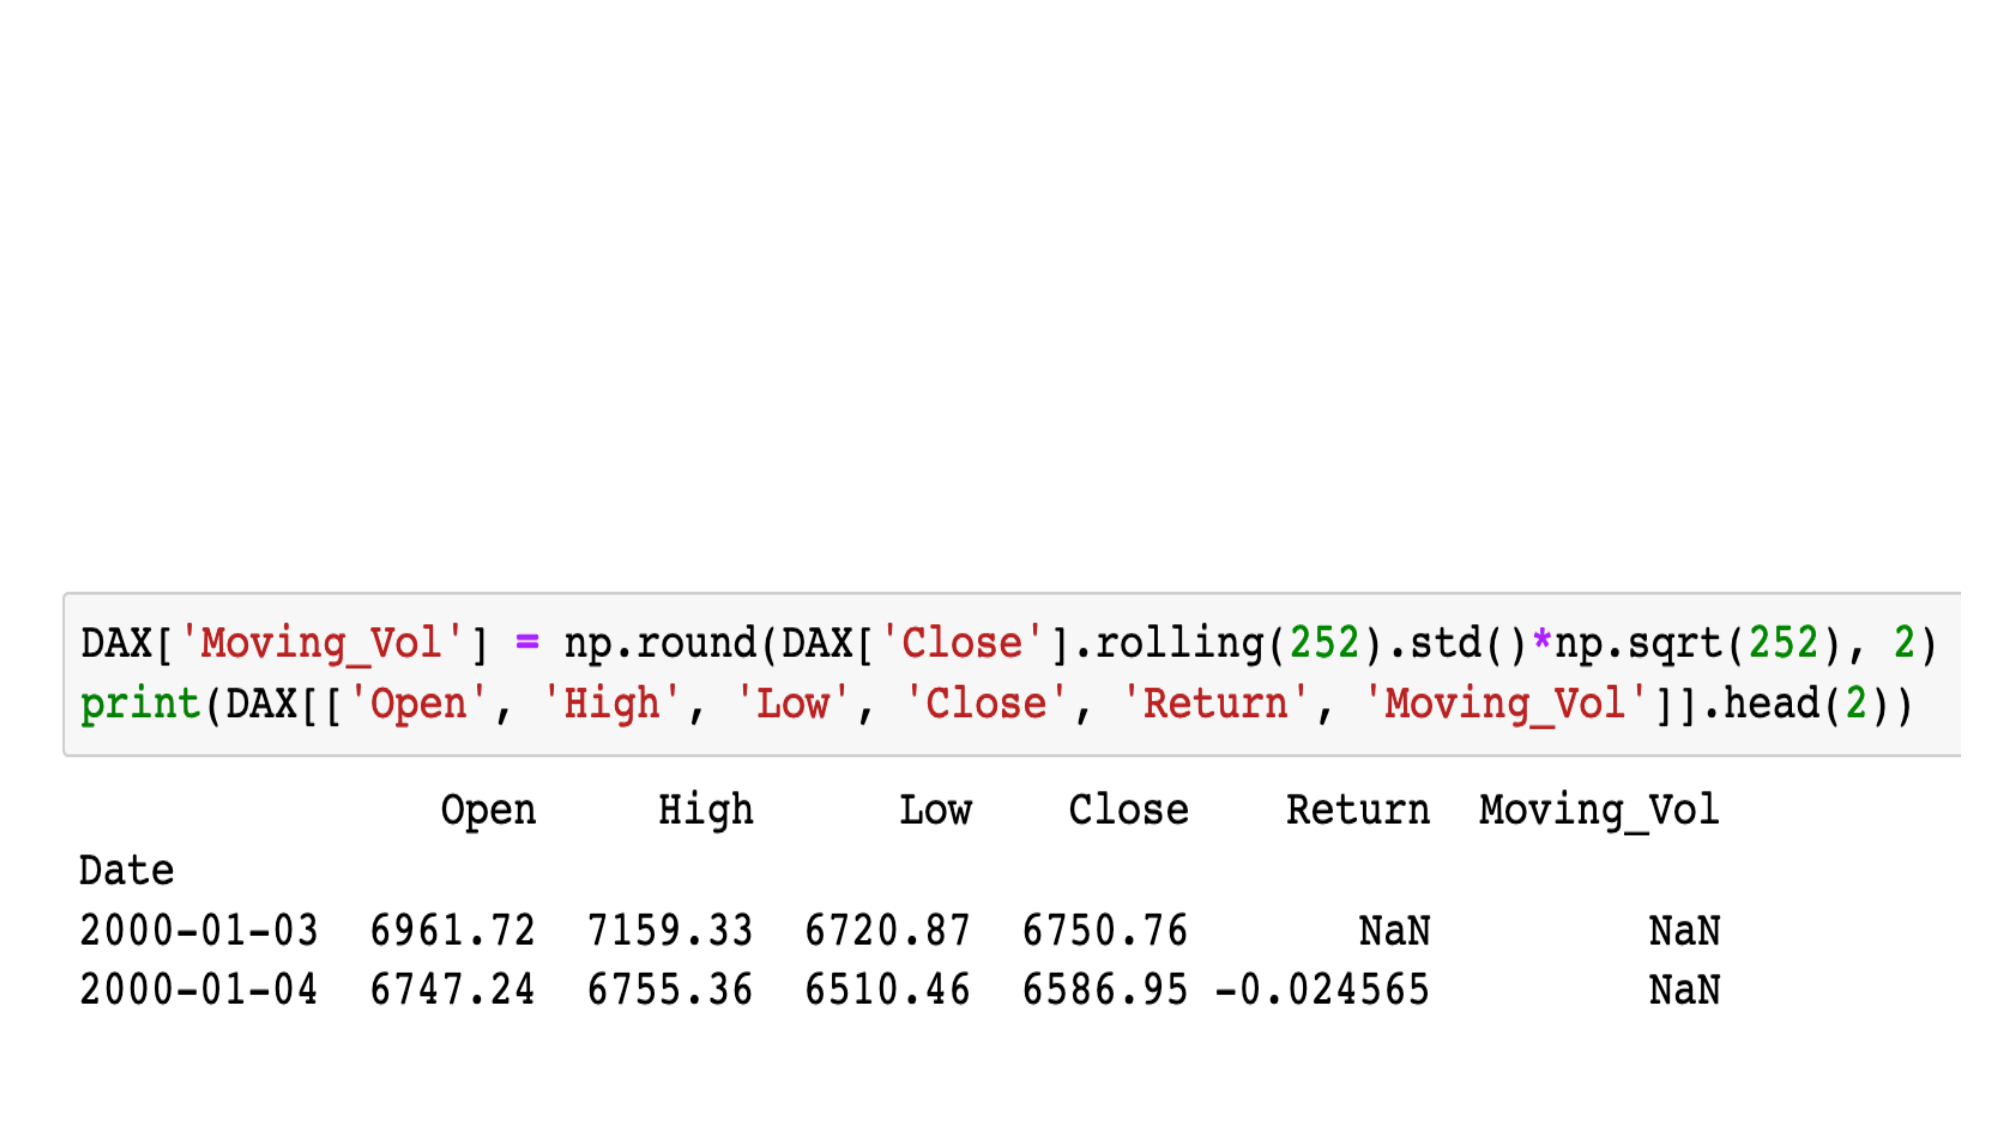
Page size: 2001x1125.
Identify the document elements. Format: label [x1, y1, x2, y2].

picture [41, 564, 1961, 1060]
